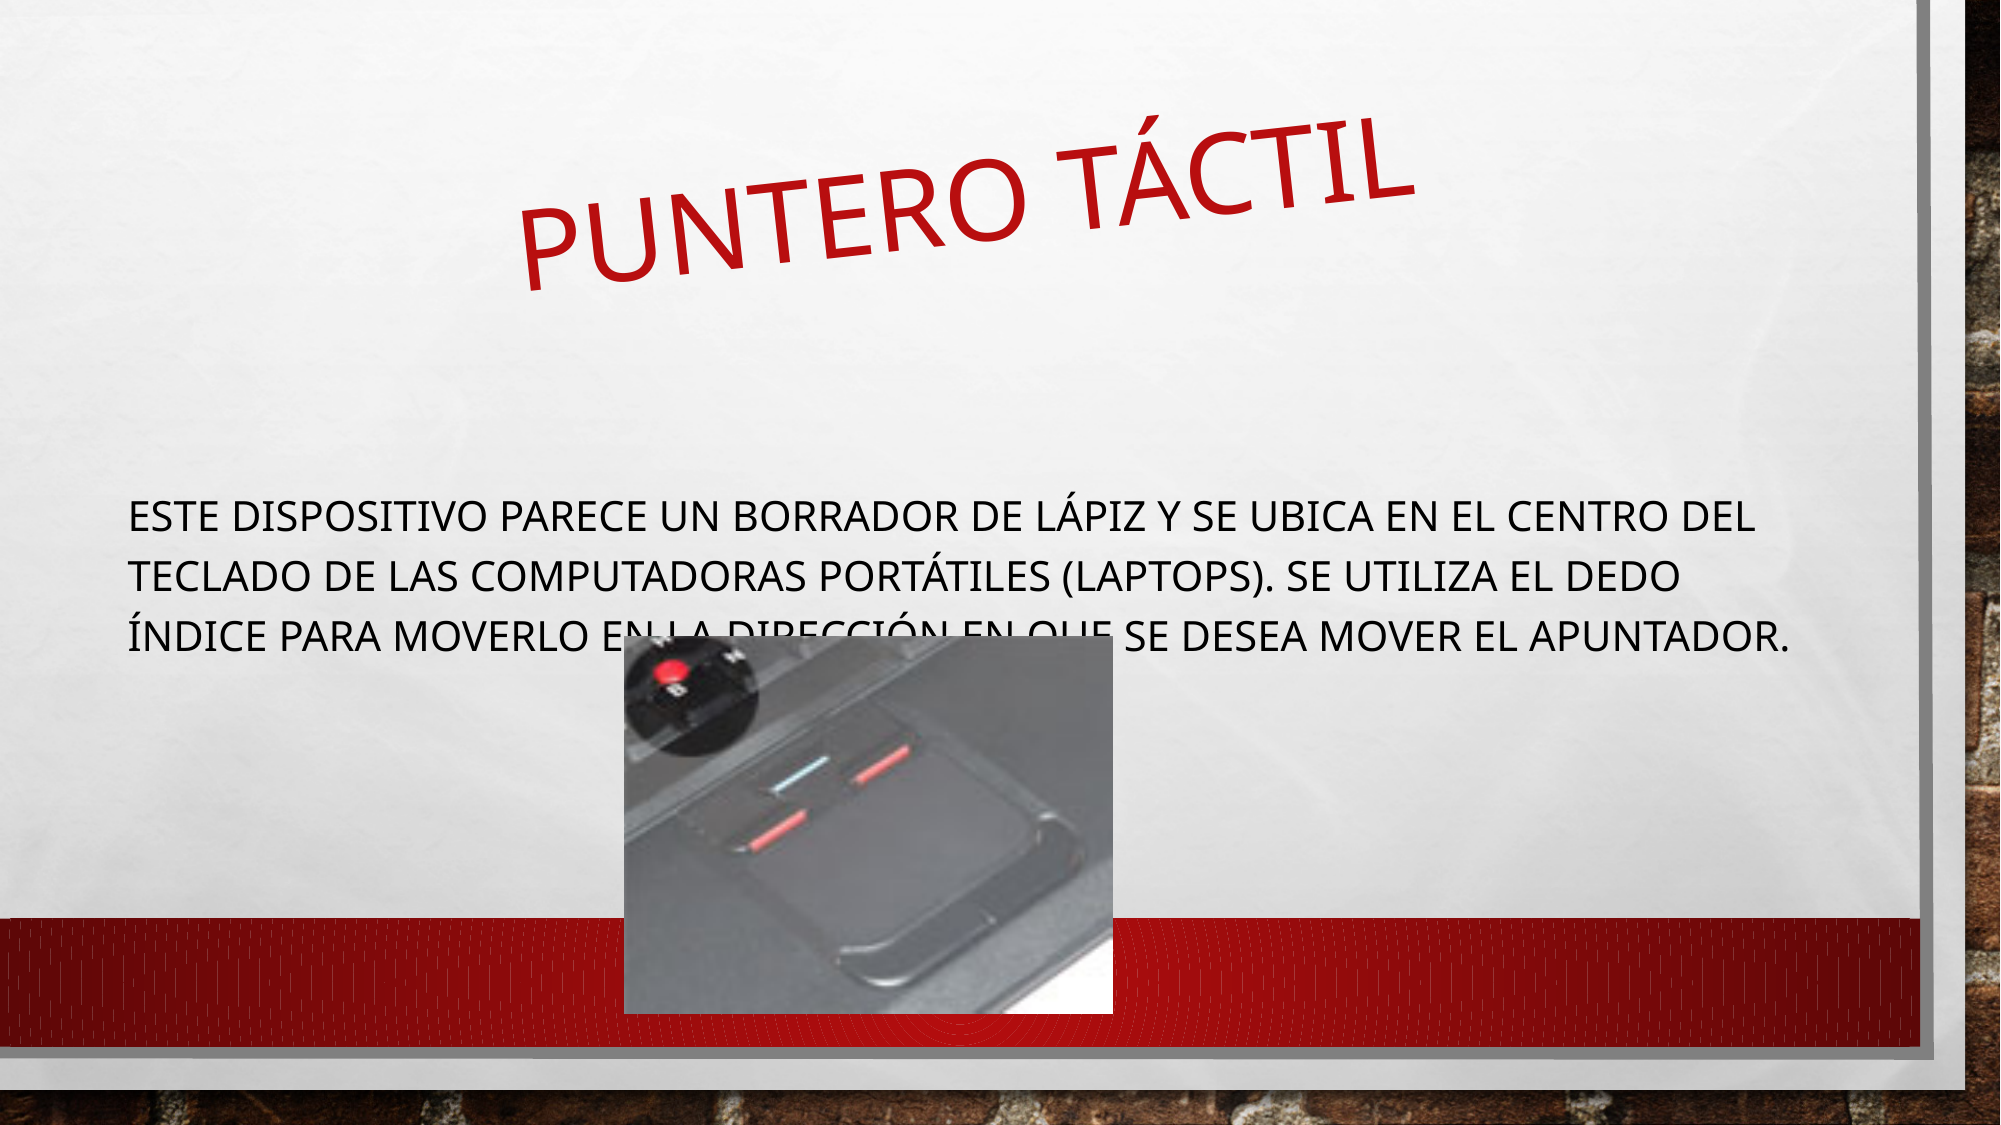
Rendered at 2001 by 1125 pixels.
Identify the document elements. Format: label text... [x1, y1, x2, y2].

list Este dispositivo parece un borrador de lápiz y se ubica en el centro del teclado de las computadoras portátiles (laptops). se utiliza el dedo índice para moverlo en la dirección en que se desea mover el apuntador. [112, 338, 1818, 882]
picture [624, 636, 1113, 1014]
picture [0, 0, 2000, 1125]
title PUNTERO TÁCTIL [107, 19, 1824, 338]
